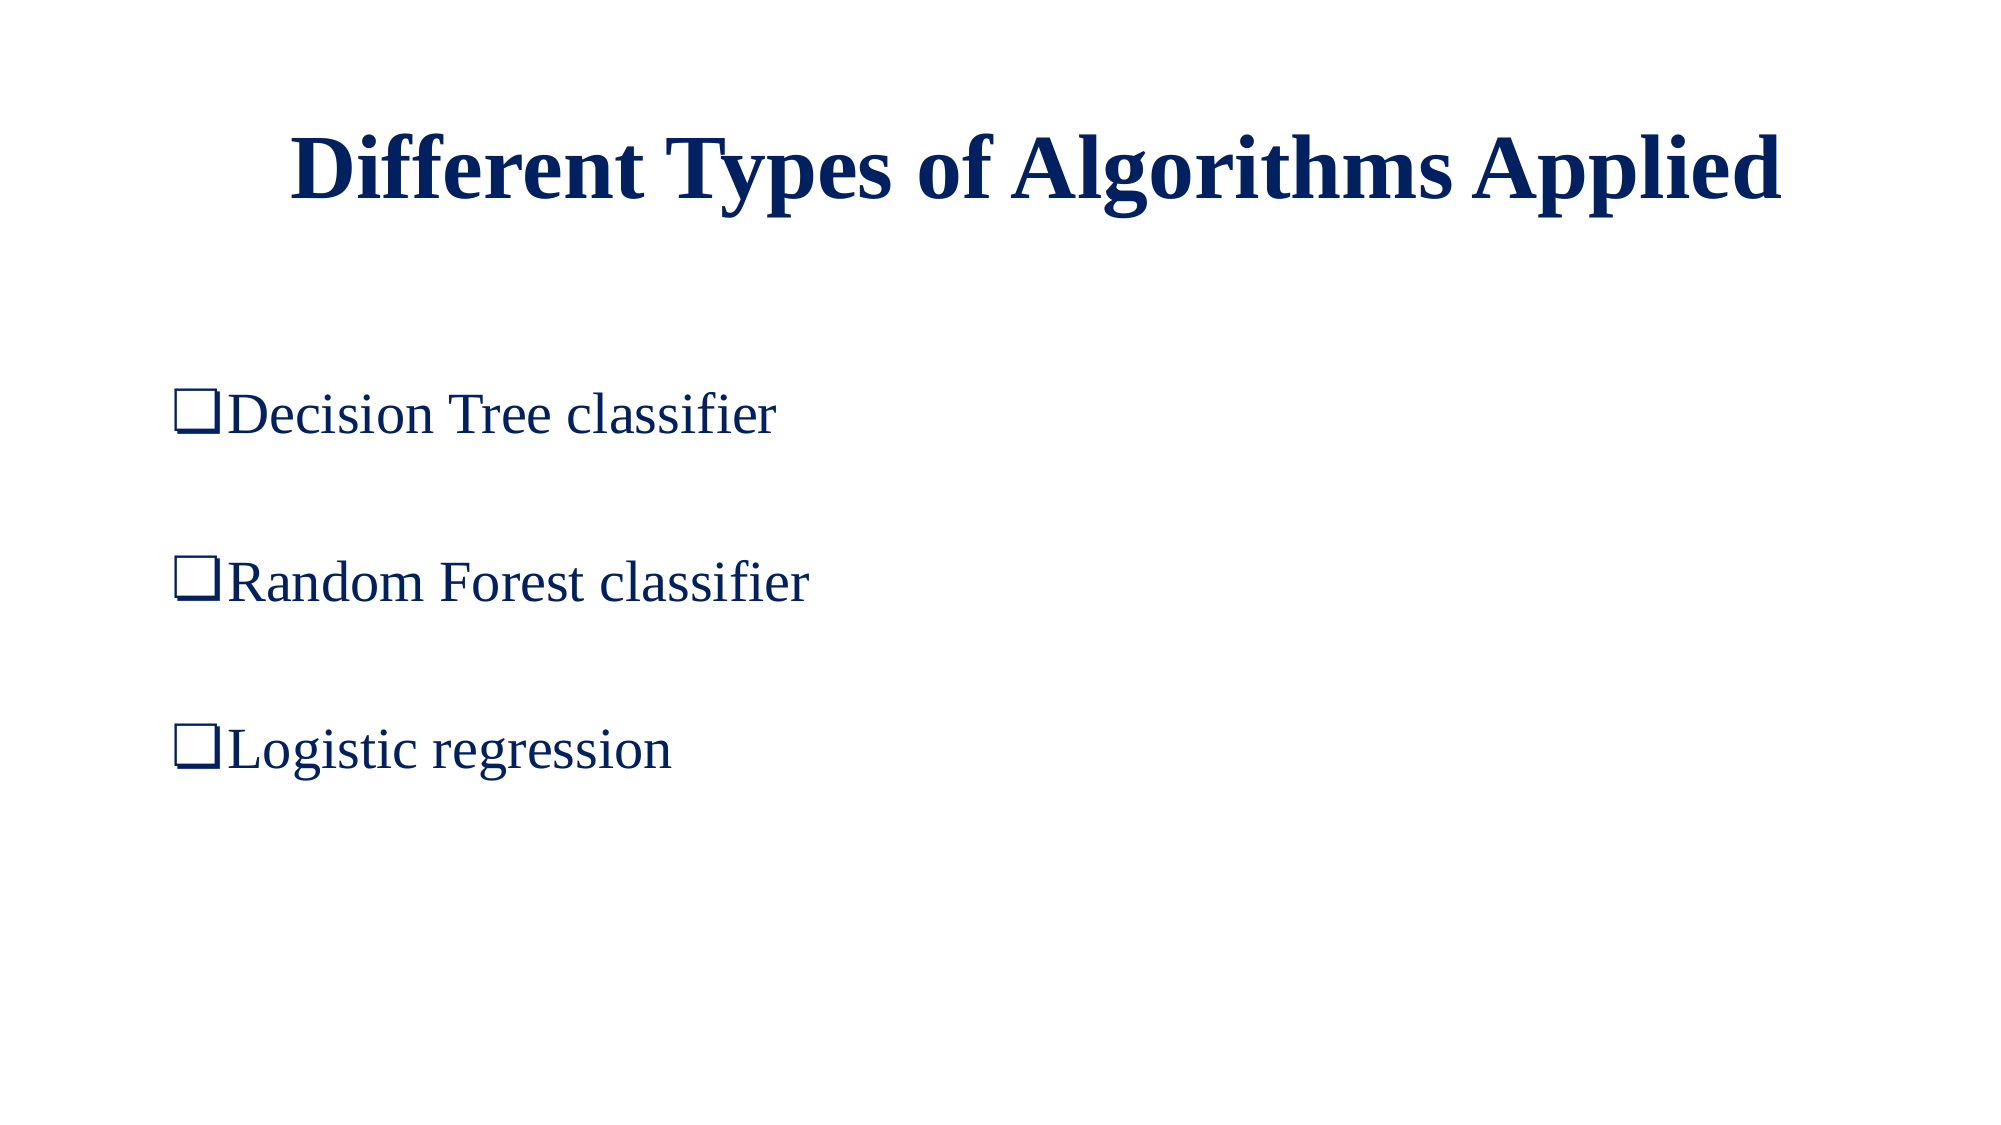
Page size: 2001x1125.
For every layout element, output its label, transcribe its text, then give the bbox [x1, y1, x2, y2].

title Different Types of Algorithms Applied [137, 59, 1863, 278]
list Decision Tree classifier Random Forest classifier Logistic regression [137, 376, 1863, 1014]
